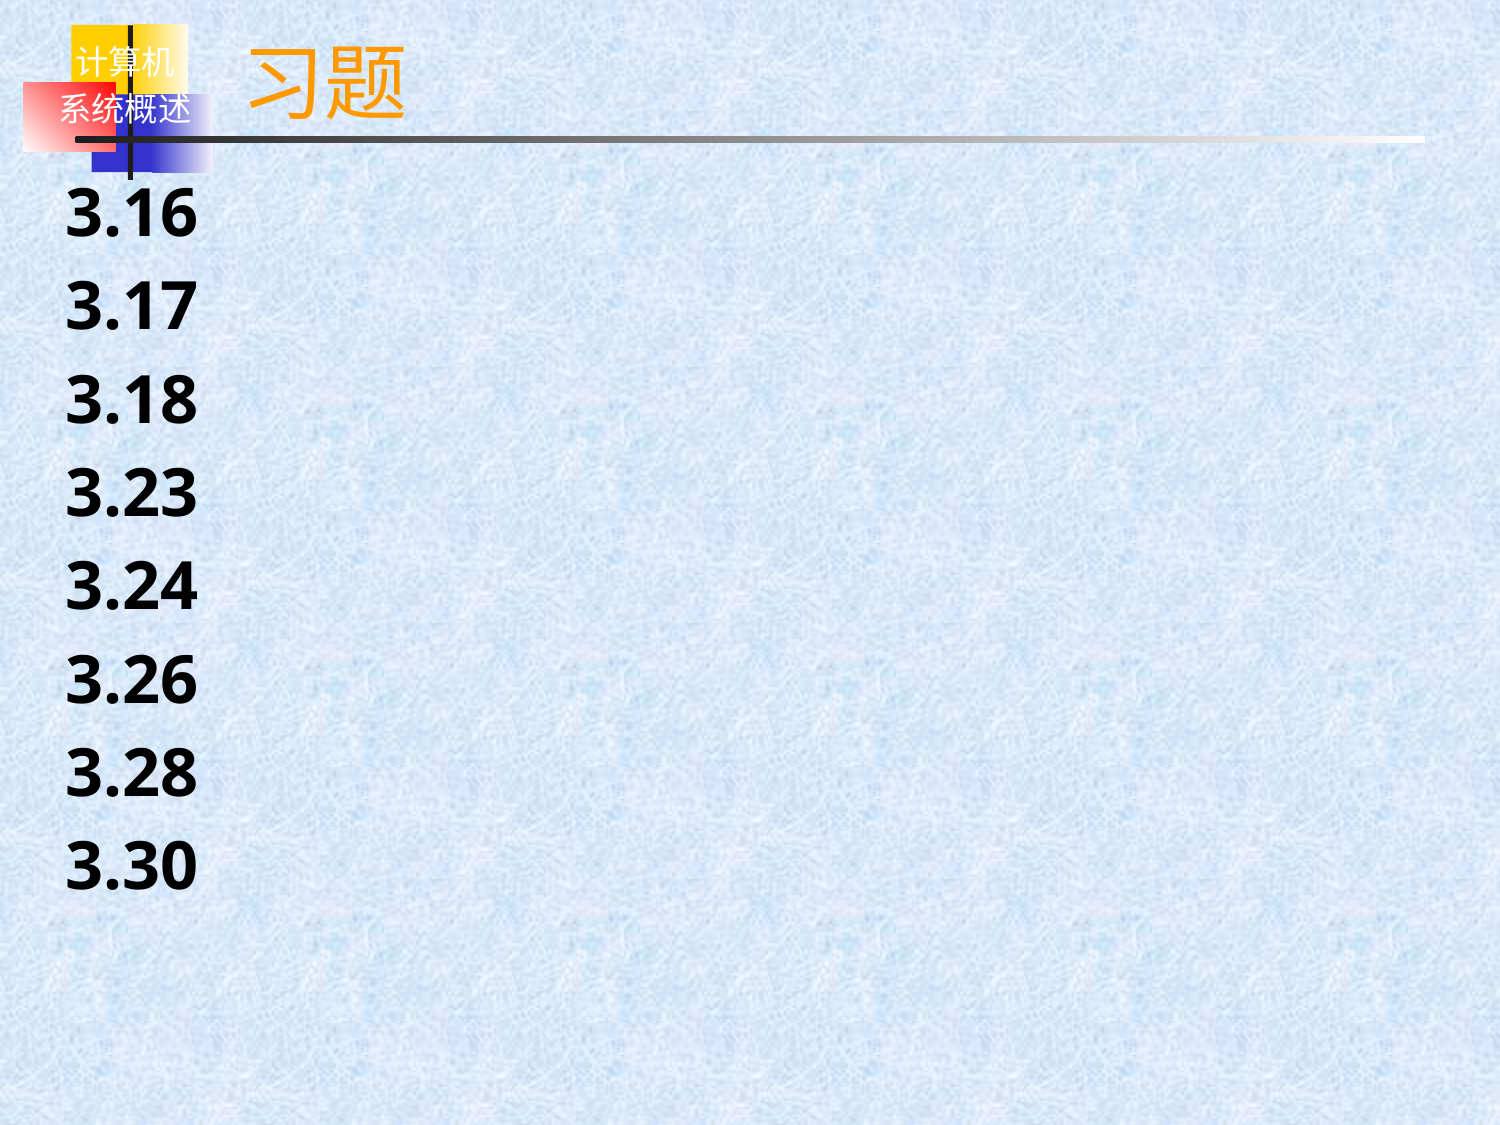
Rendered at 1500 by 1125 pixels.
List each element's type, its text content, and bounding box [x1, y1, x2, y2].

title 习题 [226, 12, 1436, 138]
picture [0, 0, 1500, 1125]
list 3.16 3.17 3.18 3.23 3.24 3.26 3.28 3.30 [49, 162, 1451, 1076]
